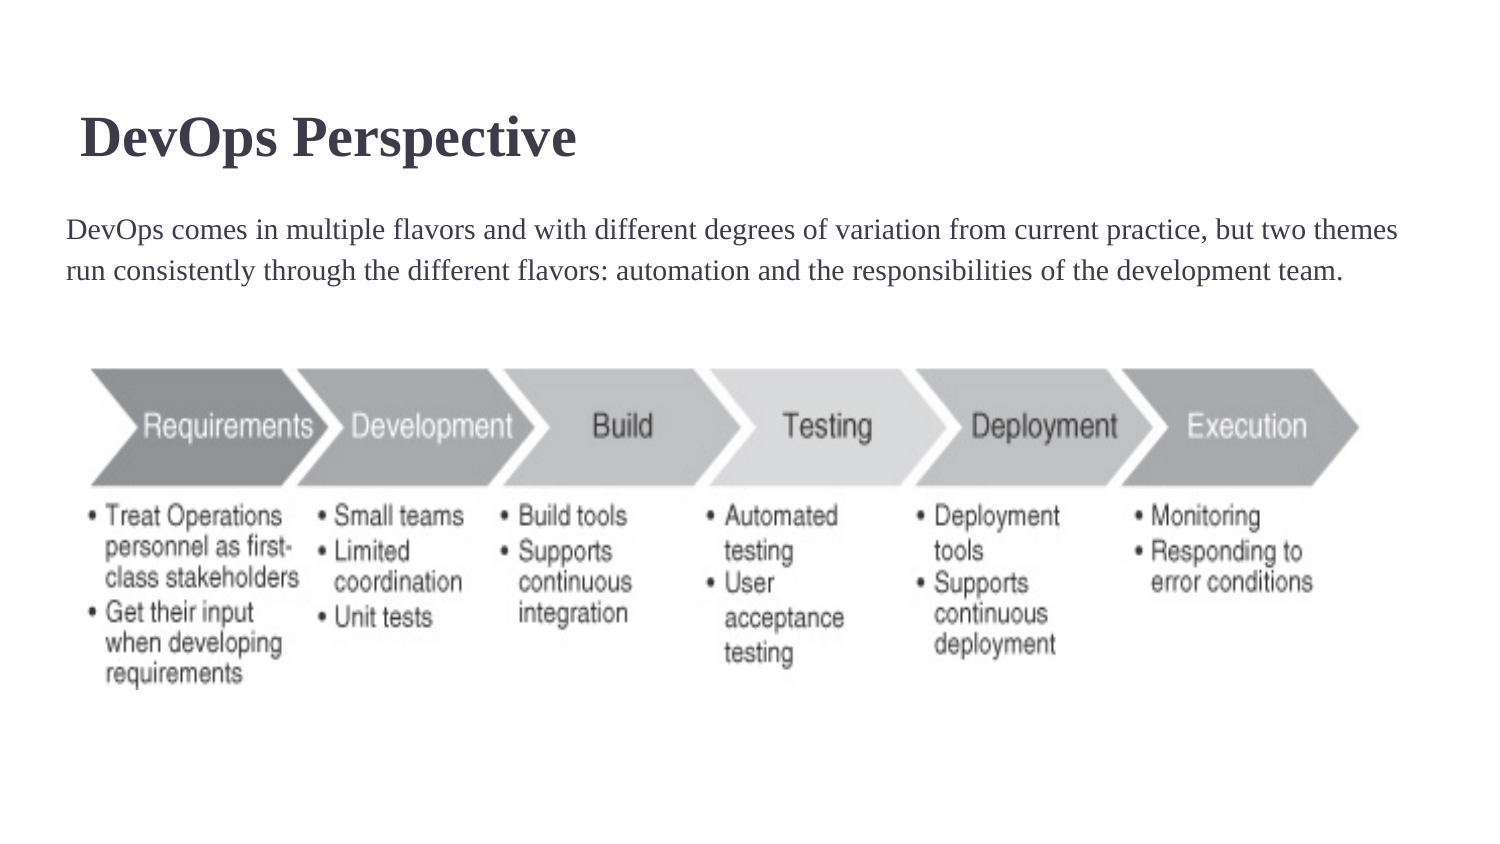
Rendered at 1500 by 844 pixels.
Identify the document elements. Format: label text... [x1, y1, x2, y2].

list DevOps comes in multiple flavors and with different degrees of variation from current practice, but two themes run consistently through the different flavors: automation and the responsibilities of the development team. [51, 189, 1449, 750]
title DevOps Perspective [51, 72, 1449, 167]
picture [86, 367, 1363, 690]
